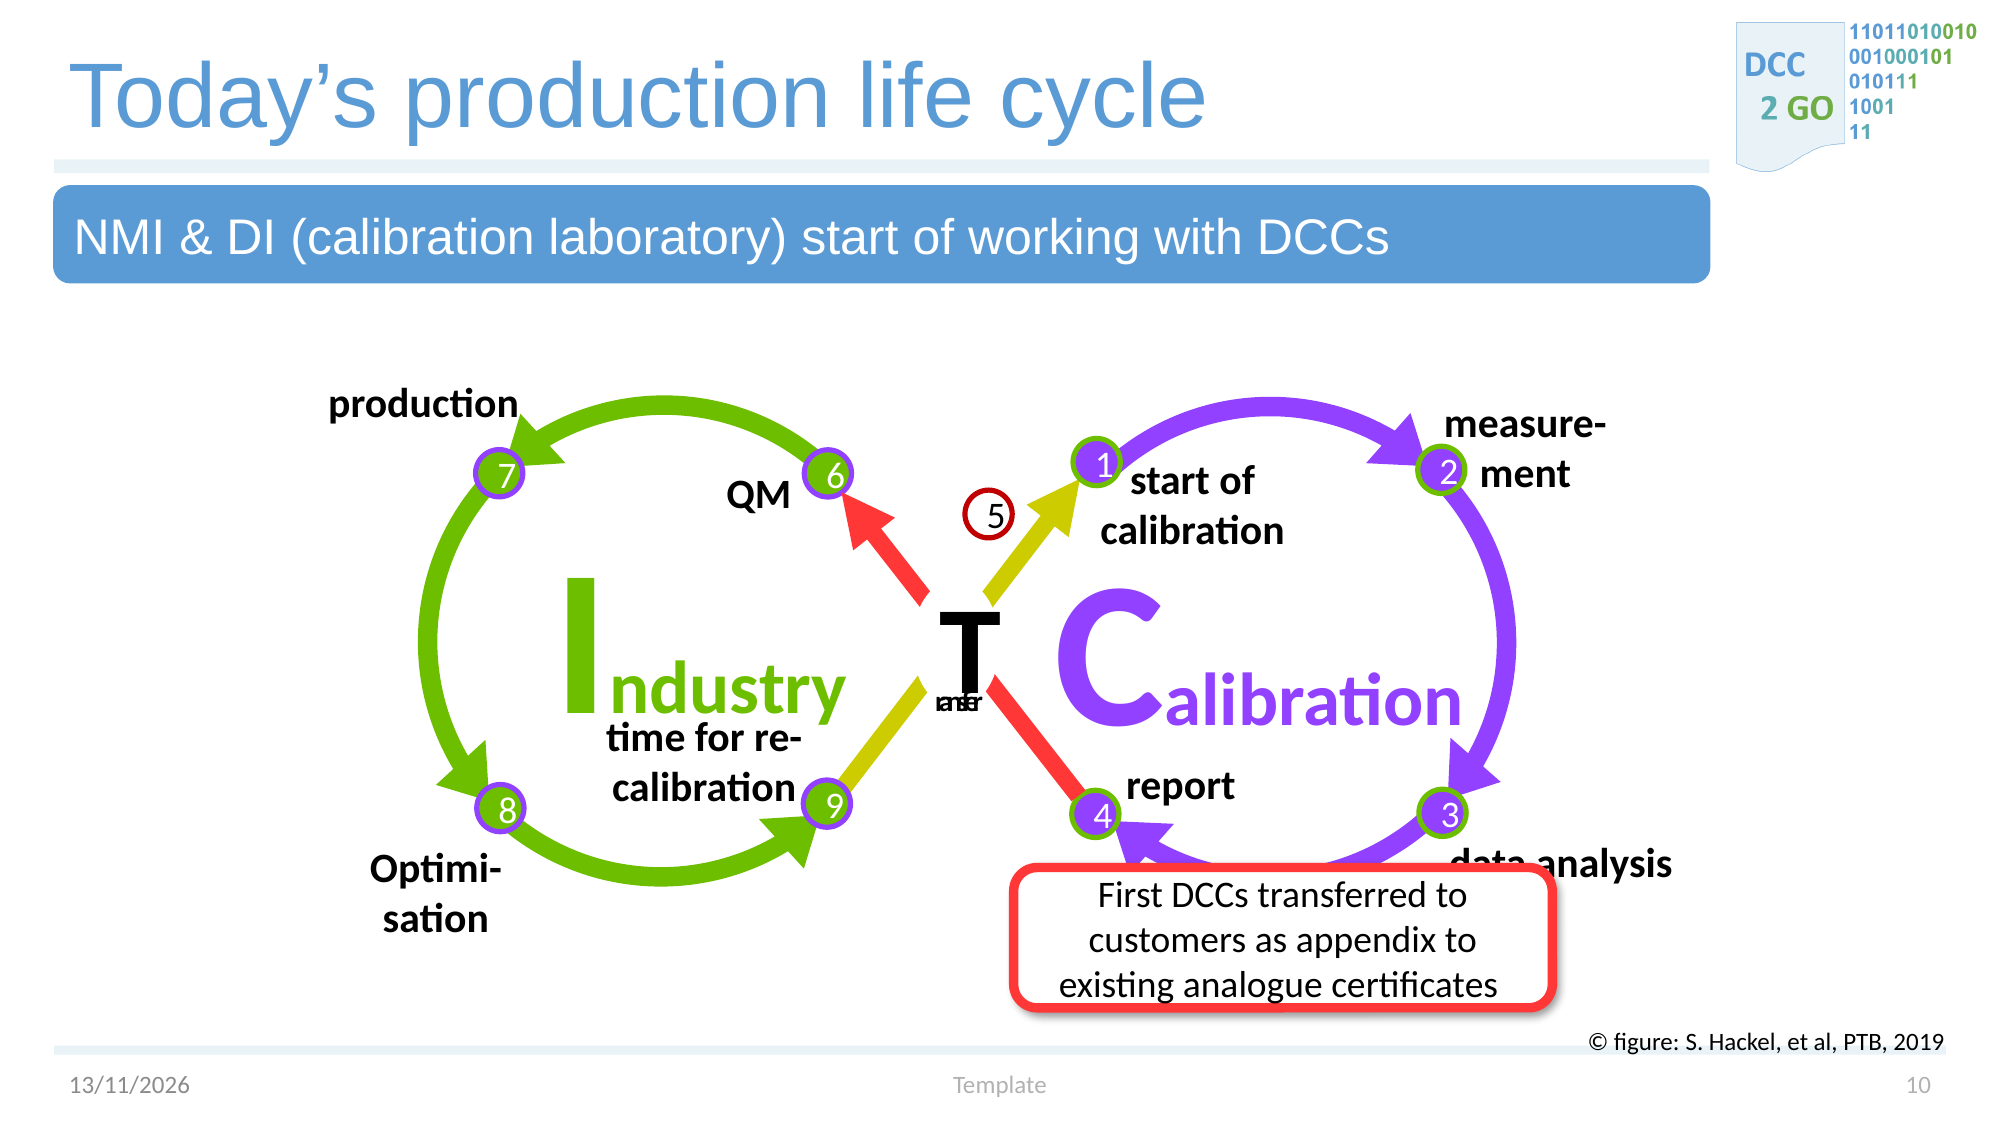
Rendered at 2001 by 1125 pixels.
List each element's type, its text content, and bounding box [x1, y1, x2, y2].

text_box © figure: S. Hackel, et al, PTB, 2019 [1465, 1018, 1960, 1063]
text_box [1489, 527, 1518, 758]
text_box Calibration [1080, 509, 1489, 775]
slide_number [54, 1061, 486, 1103]
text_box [710, 449, 852, 526]
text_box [312, 367, 536, 497]
footer Template [591, 1061, 1409, 1103]
picture [1734, 20, 1980, 174]
title Today’s production life cycle [54, 22, 1710, 174]
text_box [1418, 789, 1689, 894]
text_box [1117, 838, 1226, 865]
text_box [416, 497, 490, 784]
text_box [536, 394, 818, 467]
text_box NMI & DI (calibration laboratory) start of working with DCCs [53, 185, 1711, 284]
slide_number 10 [1576, 1063, 1946, 1103]
text_box First DCCs transferred to customers as appendix to existing analogue certificates [1012, 866, 1554, 1009]
text_box [1448, 505, 1479, 509]
text_box [1312, 814, 1418, 865]
text_box [1131, 395, 1417, 467]
text_box Industry [532, 498, 841, 763]
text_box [1072, 438, 1301, 562]
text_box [841, 490, 1079, 796]
text_box [1447, 770, 1503, 789]
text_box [852, 478, 1072, 490]
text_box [1417, 388, 1623, 505]
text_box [589, 701, 851, 828]
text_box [1071, 750, 1252, 838]
text_box [524, 820, 818, 888]
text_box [354, 784, 524, 949]
